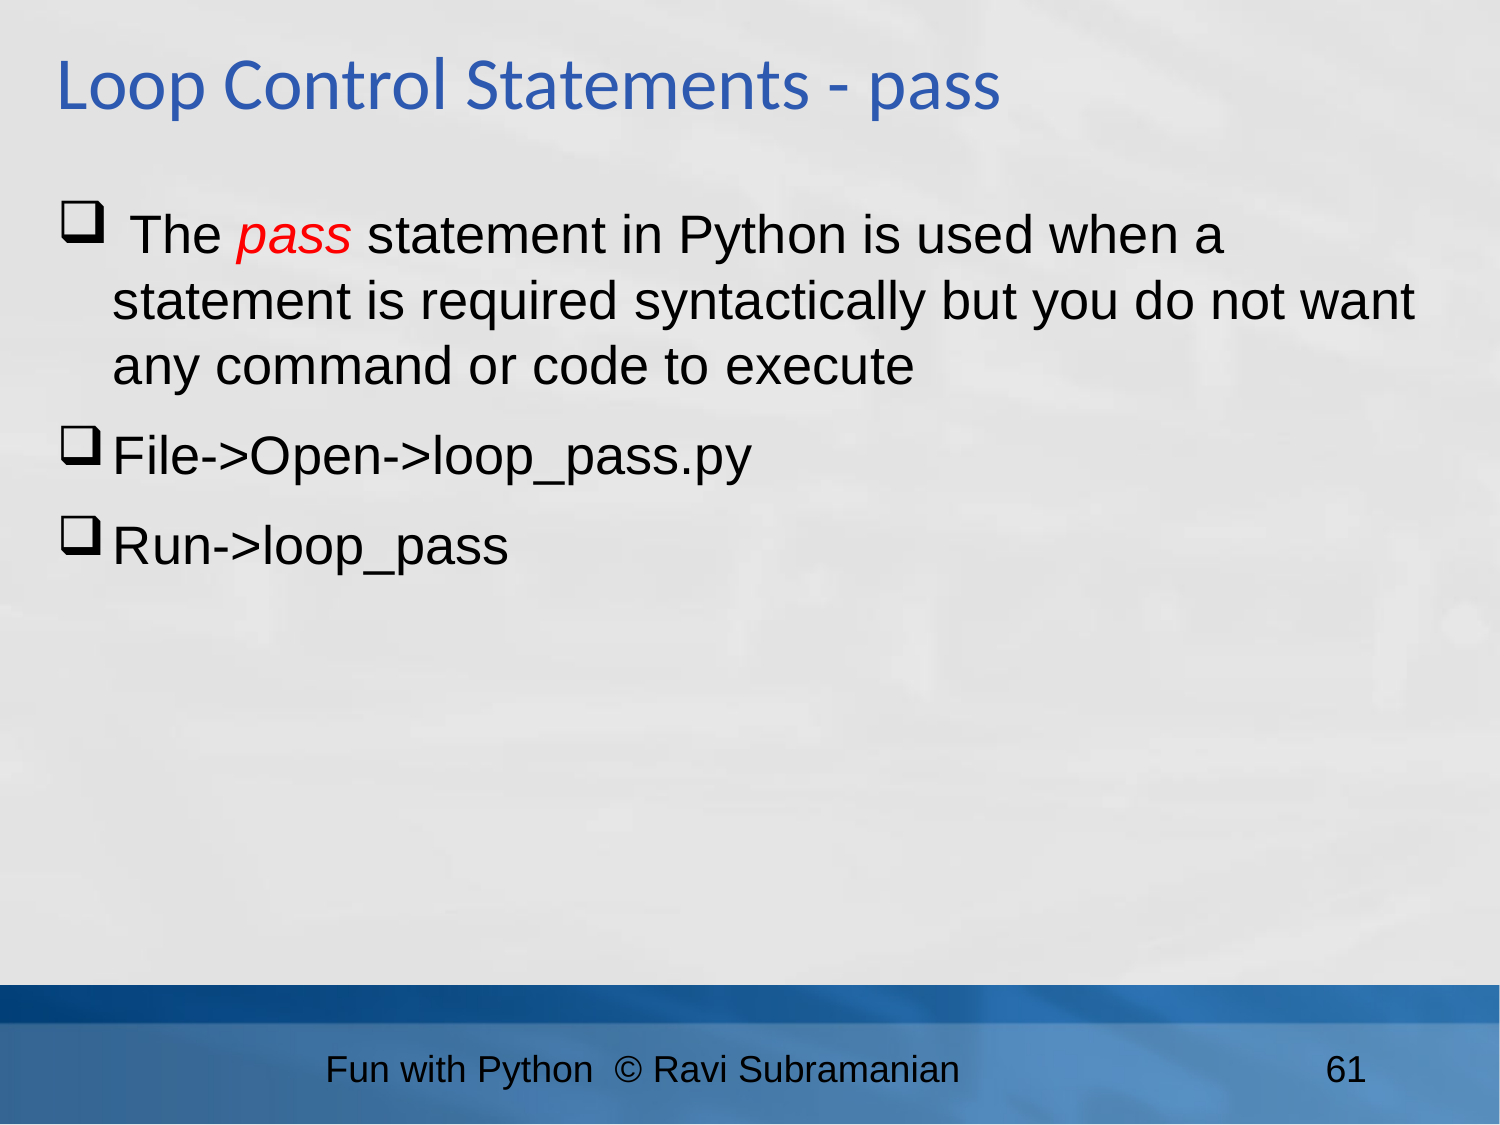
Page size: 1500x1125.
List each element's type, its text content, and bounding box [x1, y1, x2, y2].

picture [0, 0, 1500, 1125]
text_box Loop Control Statements - pass [56, 0, 1431, 195]
text_box The pass statement in Python is used when a statement is required syntactically but you do not want any command or code to execute File->Open->loop_pass.py Run->loop_pass [56, 195, 1431, 885]
